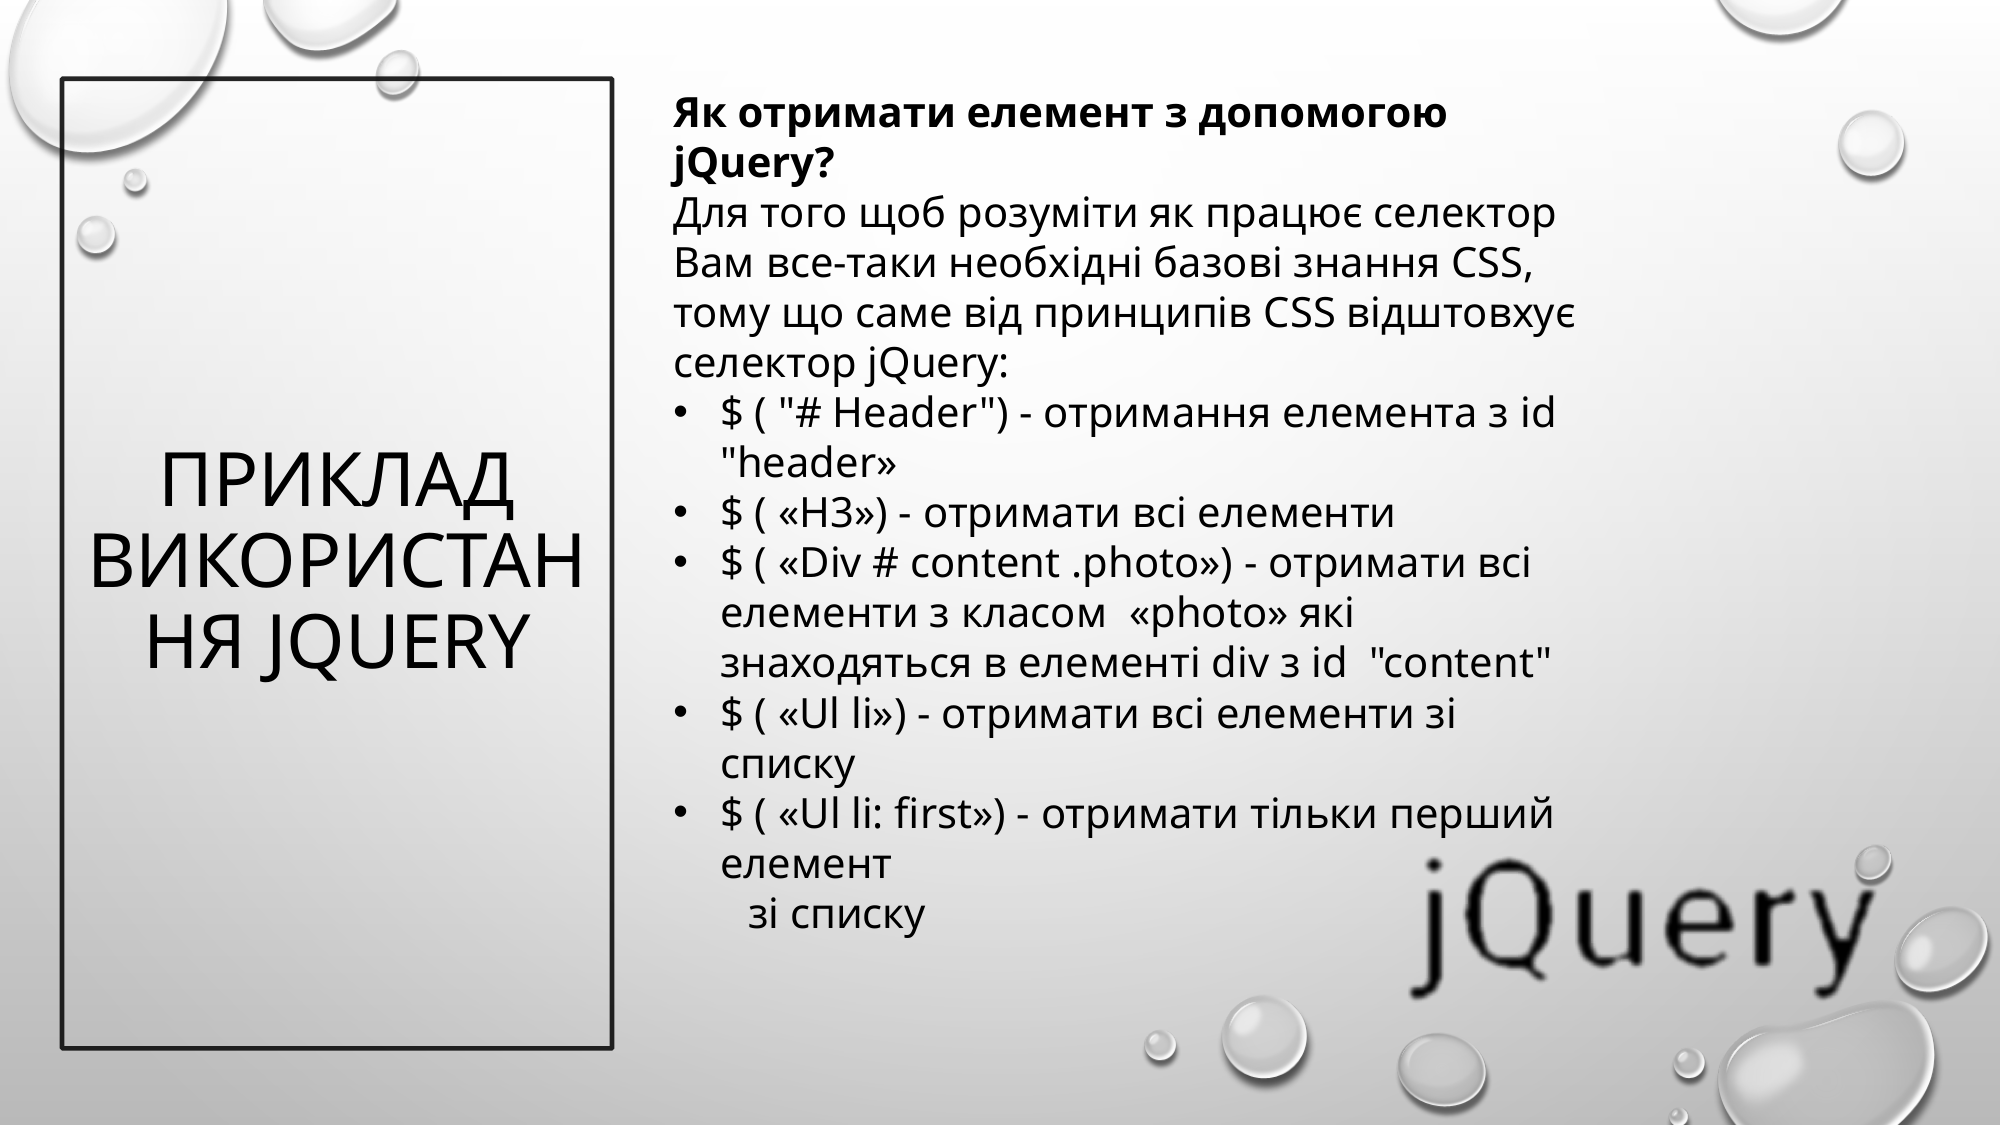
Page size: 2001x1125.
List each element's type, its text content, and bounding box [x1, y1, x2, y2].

picture [0, 0, 2000, 1125]
text_box Як отримати елемент з допомогою jQuery? Для того щоб розуміти як працює селектор Вам все-таки необхідні базові знання CSS, тому що саме від принципів CSS відштовхує селектор jQuery: $ ( "# Header") - отримання елемента з id "header» $ ( «H3») - отримати всі елементи $ ( «Div # content .photo») - отримати всі елементи з класом «photo» які знаходяться в елементі div з id "content" $ ( «Ul li») - отримати всі елементи зі списку $ ( «Ul li: first») - отримати тільки перший елемент зі списку [658, 78, 1607, 989]
title Приклад використання JQuery [62, 78, 613, 1049]
